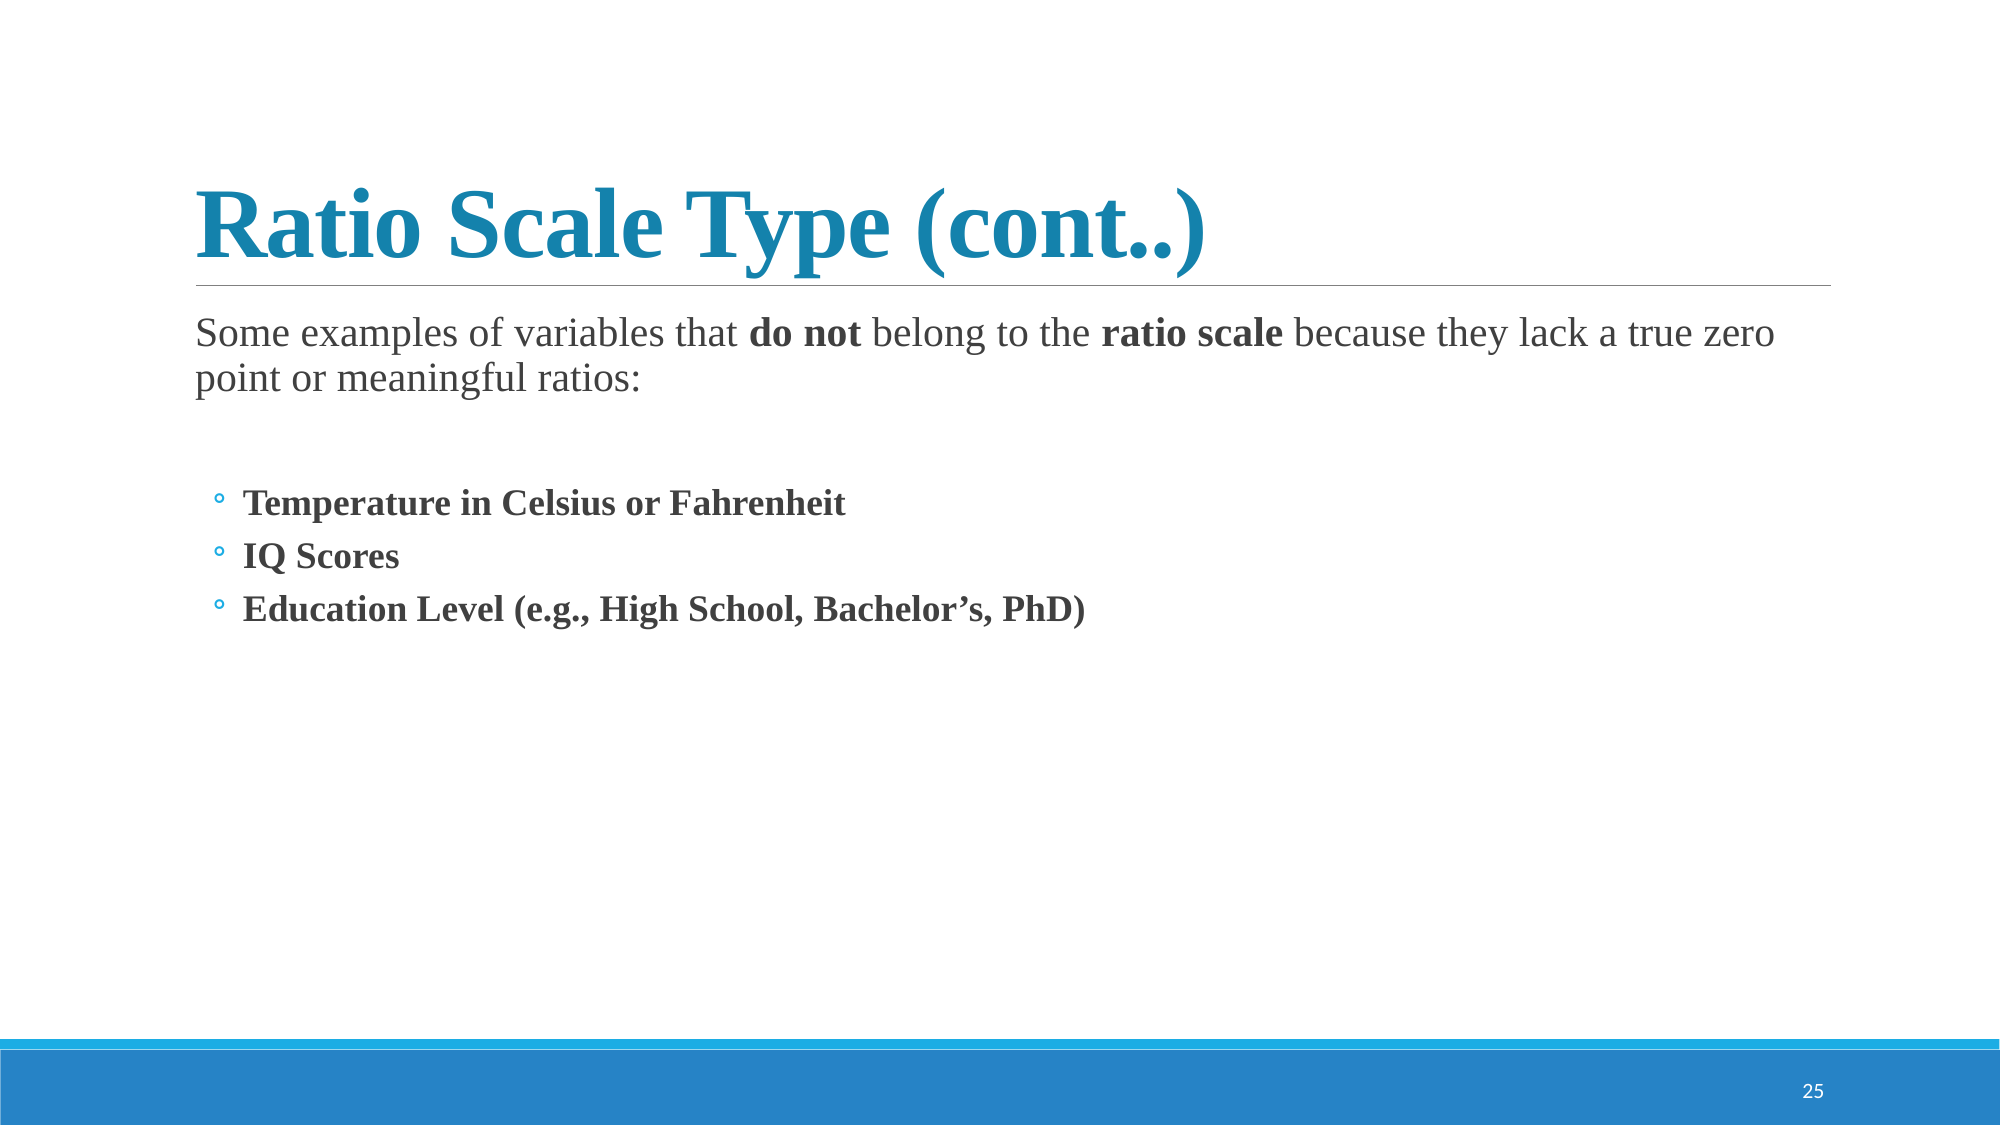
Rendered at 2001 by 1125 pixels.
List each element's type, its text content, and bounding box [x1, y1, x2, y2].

list Some examples of variables that do not belong to the ratio scale because they lack a true zero point or meaningful ratios: Temperature in Celsius or Fahrenheit IQ Scores Education Level (e.g., High School, Bachelor’s, PhD) [180, 302, 1830, 963]
slide_number 25 [1624, 1059, 1840, 1120]
title Ratio Scale Type (cont..) [180, 47, 1830, 285]
